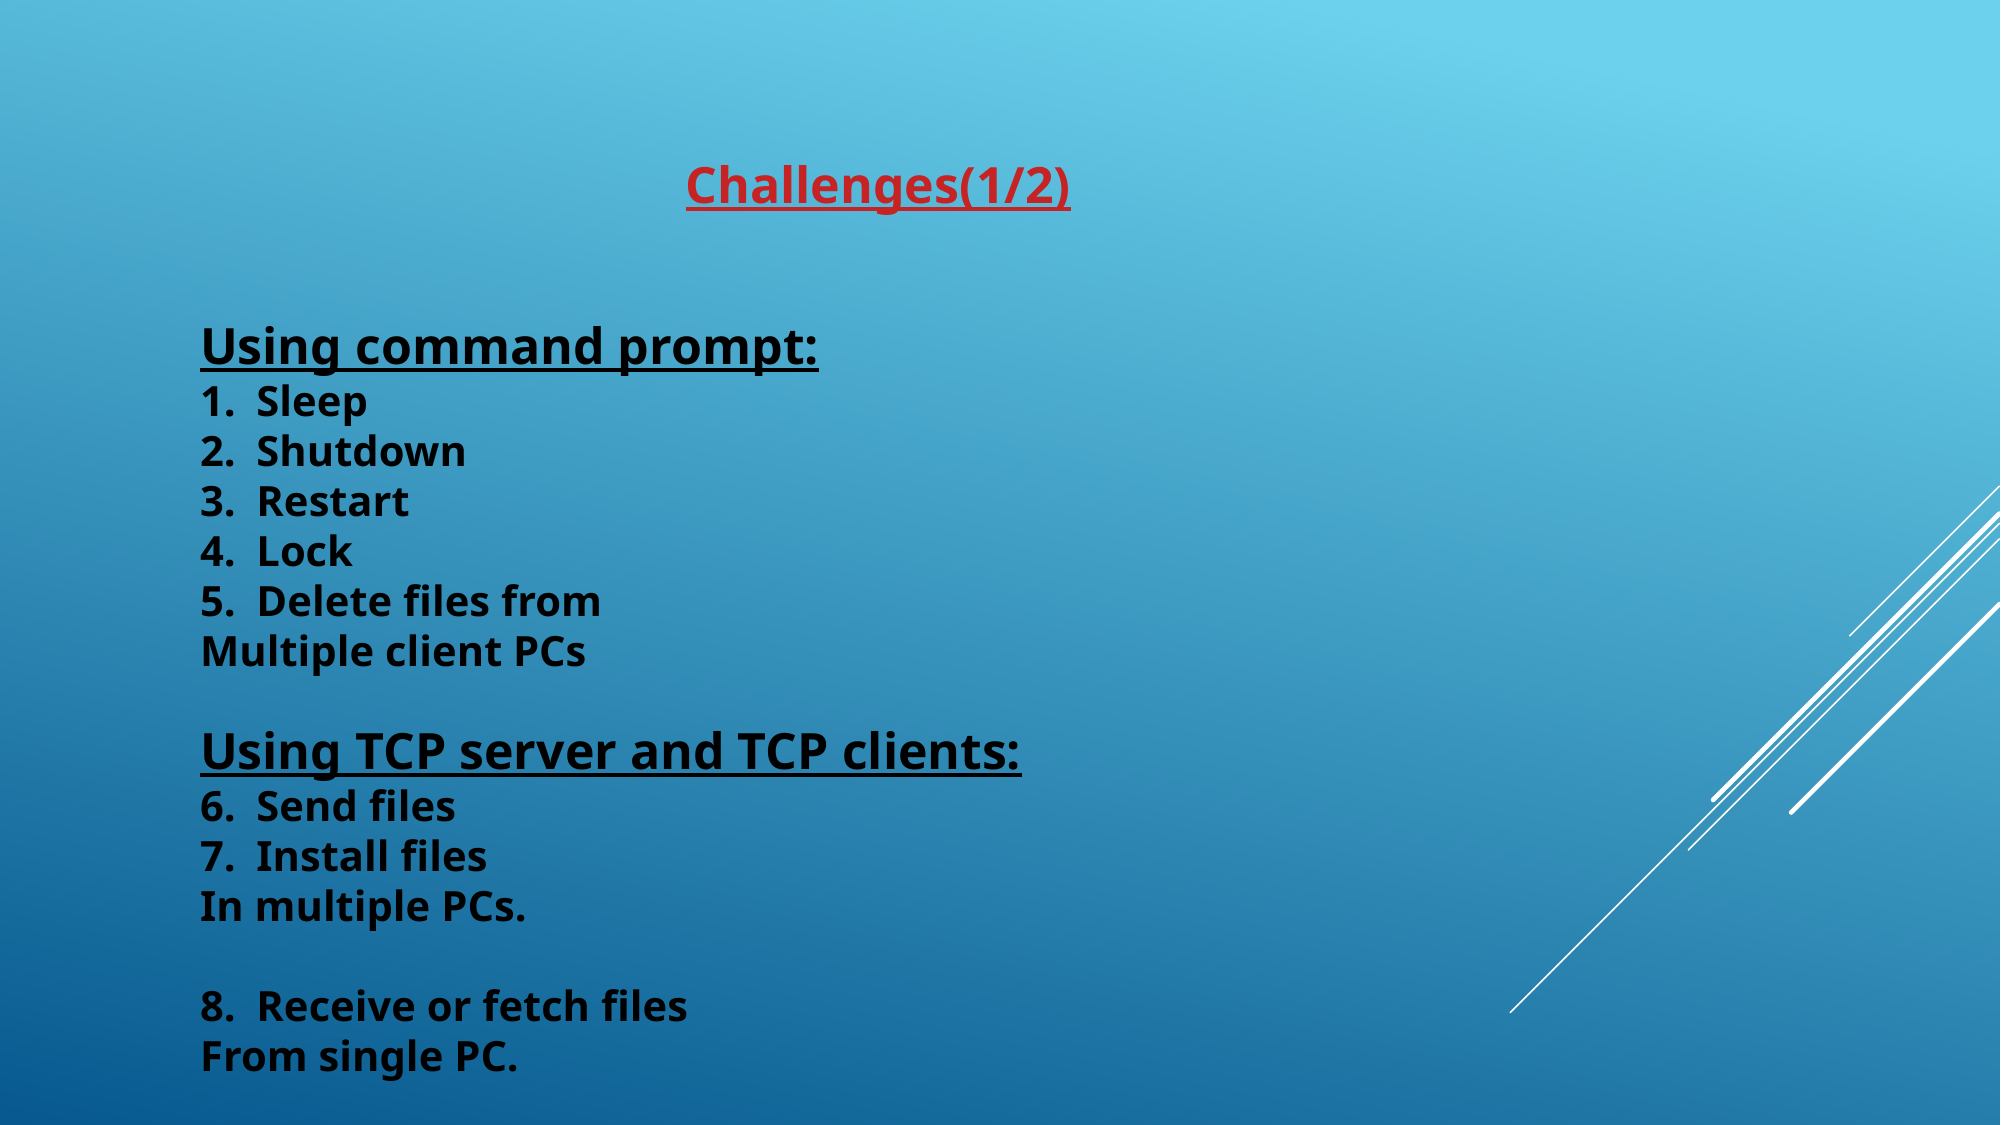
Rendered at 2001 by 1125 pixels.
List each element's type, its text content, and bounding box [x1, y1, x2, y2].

text_box Using command prompt: Sleep Shutdown Restart Lock Delete files from Multiple client PCs Using TCP server and TCP clients: Send files Install files In multiple PCs. Receive or fetch files From single PC. [185, 307, 1037, 1125]
text_box Challenges(1/2) [671, 145, 1087, 221]
